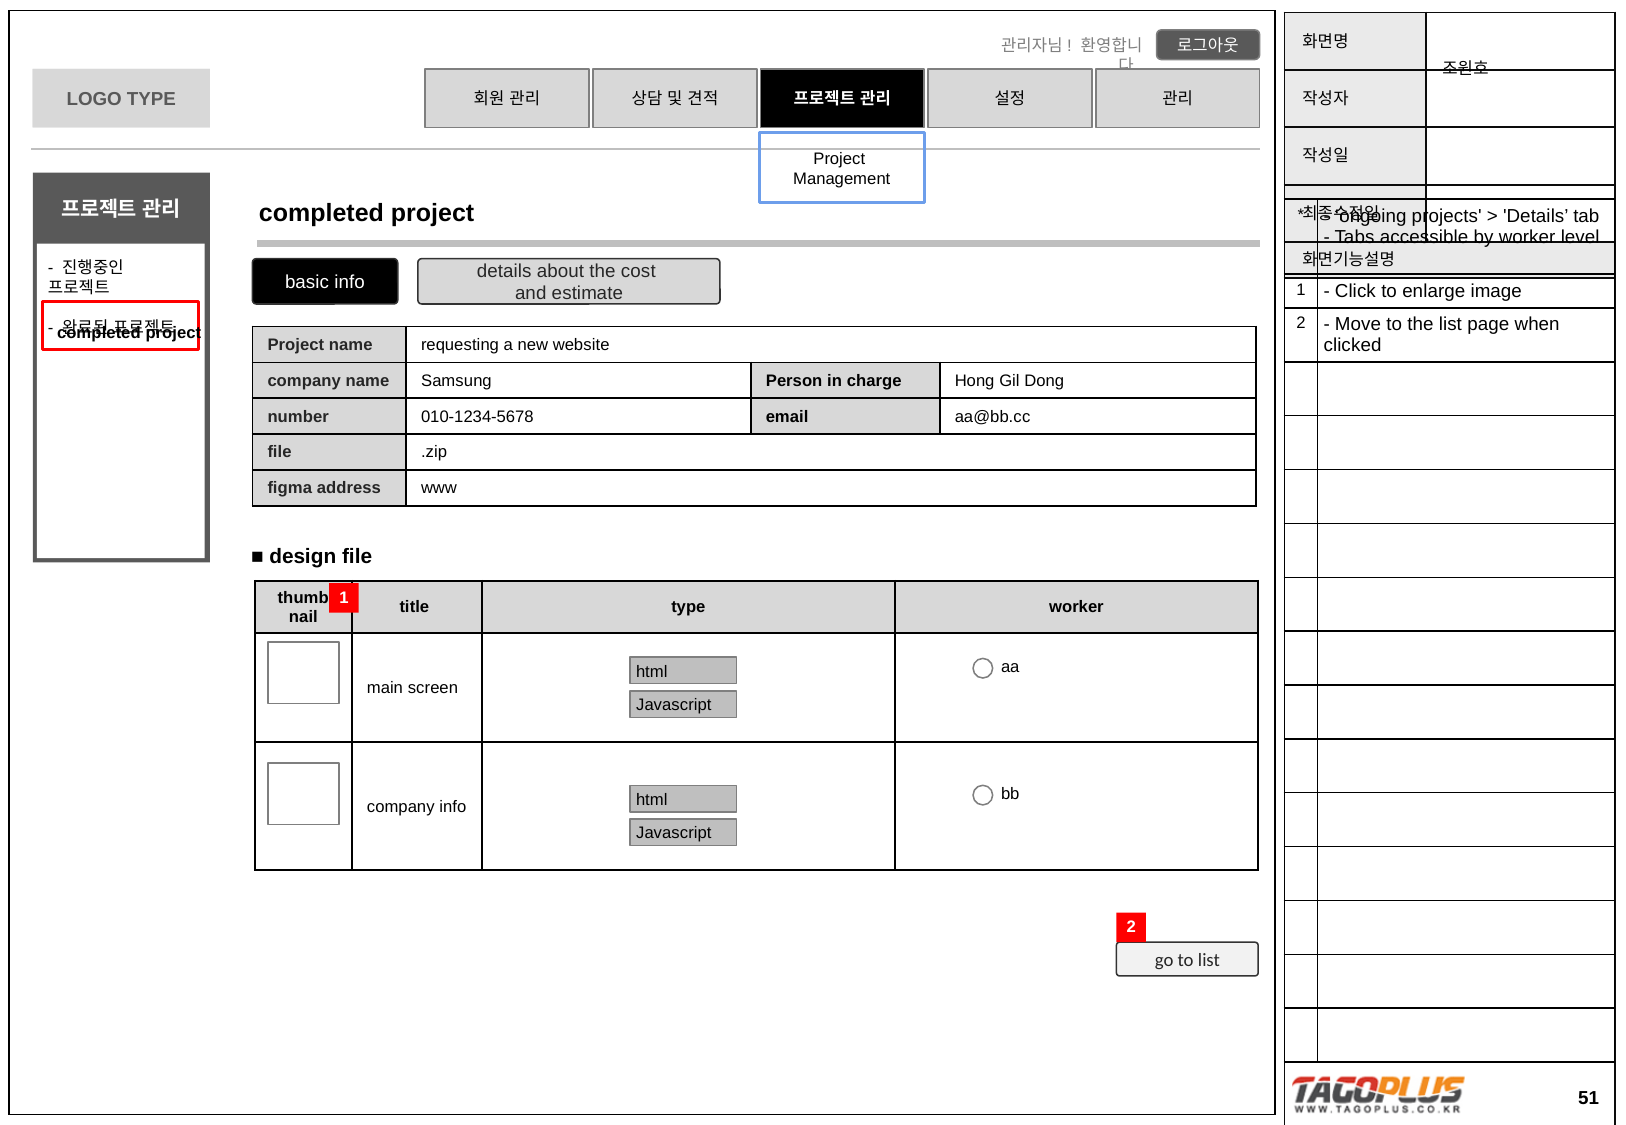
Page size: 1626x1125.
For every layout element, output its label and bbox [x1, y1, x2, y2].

text_box [759, 132, 925, 203]
picture [1290, 1069, 1467, 1117]
table_header [1285, 200, 1317, 273]
table_cell [1318, 1009, 1614, 1061]
table_cell [1318, 416, 1614, 469]
table_header [407, 327, 1255, 362]
table_cell [353, 634, 481, 741]
table_cell [1285, 524, 1317, 577]
table_header [896, 582, 1257, 632]
table_cell [1318, 524, 1614, 577]
table_cell [1285, 309, 1317, 361]
text_box [267, 763, 340, 825]
text_box [973, 648, 1035, 684]
table_header [1318, 200, 1614, 273]
table_cell [1285, 686, 1317, 738]
table_cell [1318, 847, 1614, 900]
table_cell [1318, 686, 1614, 738]
table_cell [1318, 901, 1614, 954]
text_box [630, 785, 737, 812]
table_cell [1285, 275, 1317, 307]
table_cell [256, 634, 351, 741]
table_cell [483, 743, 894, 869]
table_cell [1285, 632, 1317, 684]
table_cell [1318, 470, 1614, 523]
table_header [483, 582, 894, 632]
text_box [630, 657, 737, 684]
table_cell [253, 471, 405, 505]
table_cell [407, 435, 1255, 469]
table_cell [353, 743, 481, 869]
table_cell [941, 363, 1255, 397]
table_cell [1285, 578, 1317, 630]
table_header [256, 582, 351, 632]
table_cell [752, 399, 939, 433]
text_box [267, 642, 340, 704]
table_cell [253, 363, 405, 397]
table_cell [1318, 363, 1614, 415]
table_cell [253, 435, 405, 469]
table_cell [407, 471, 1255, 505]
table_cell [1318, 632, 1614, 684]
text_box [329, 583, 359, 613]
table_cell [1285, 901, 1317, 954]
text_box [630, 819, 737, 846]
table_cell [1285, 416, 1317, 469]
table_cell [407, 399, 750, 433]
table_cell [1318, 578, 1614, 630]
table_cell [1285, 470, 1317, 523]
table_cell [483, 634, 894, 741]
table_cell [896, 634, 1257, 741]
table_cell [1318, 309, 1614, 361]
table_cell [1285, 955, 1317, 1007]
table_cell [1318, 275, 1614, 307]
table_header [253, 327, 405, 362]
text_box [252, 258, 398, 305]
text_box [417, 258, 721, 305]
table_cell [896, 743, 1257, 869]
table_cell [1318, 955, 1614, 1007]
table_cell [407, 363, 750, 397]
table_cell [253, 399, 405, 433]
table_cell [752, 363, 939, 397]
table_header [353, 582, 481, 632]
table_cell [1318, 740, 1614, 792]
table_cell [1285, 793, 1317, 846]
table_cell [1285, 1009, 1317, 1061]
text_box [236, 534, 397, 575]
text_box [42, 301, 225, 350]
text_box [630, 690, 737, 718]
table_cell [941, 399, 1255, 433]
table_cell [1285, 740, 1317, 792]
text_box [243, 189, 524, 235]
text_box [973, 775, 1037, 811]
table_cell [1285, 363, 1317, 415]
text_box [1116, 912, 1259, 976]
table_cell [1285, 847, 1317, 900]
table_cell [1318, 793, 1614, 846]
table_cell [256, 743, 351, 869]
